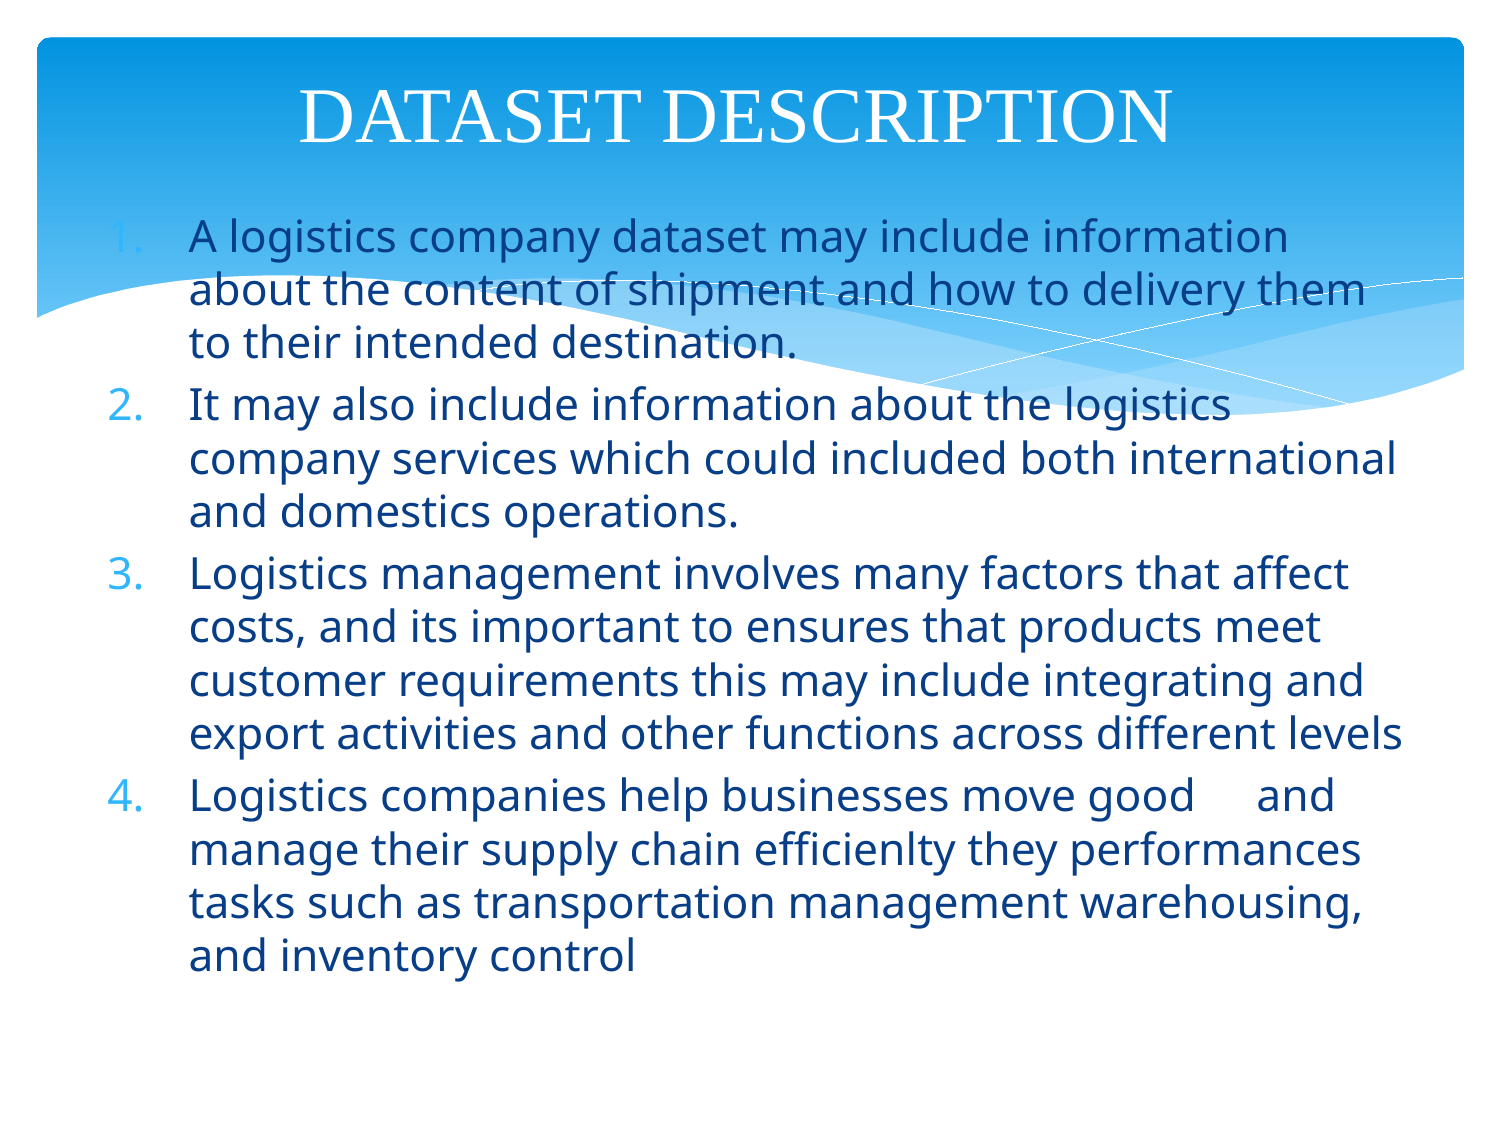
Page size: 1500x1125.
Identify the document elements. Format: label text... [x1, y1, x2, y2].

list A logistics company dataset may include information about the content of shipment and how to delivery them to their intended destination. It may also include information about the logistics company services which could included both international and domestics operations. Logistics management involves many factors that affect costs, and its important to ensures that products meet customer requirements this may include integrating and export activities and other functions across different levels Logistics companies help businesses move good and manage their supply chain efficienlty they performances tasks such as transportation management warehousing, and inventory control [75, 261, 1425, 1013]
title DATASET DESCRIPTION [75, 55, 1425, 261]
